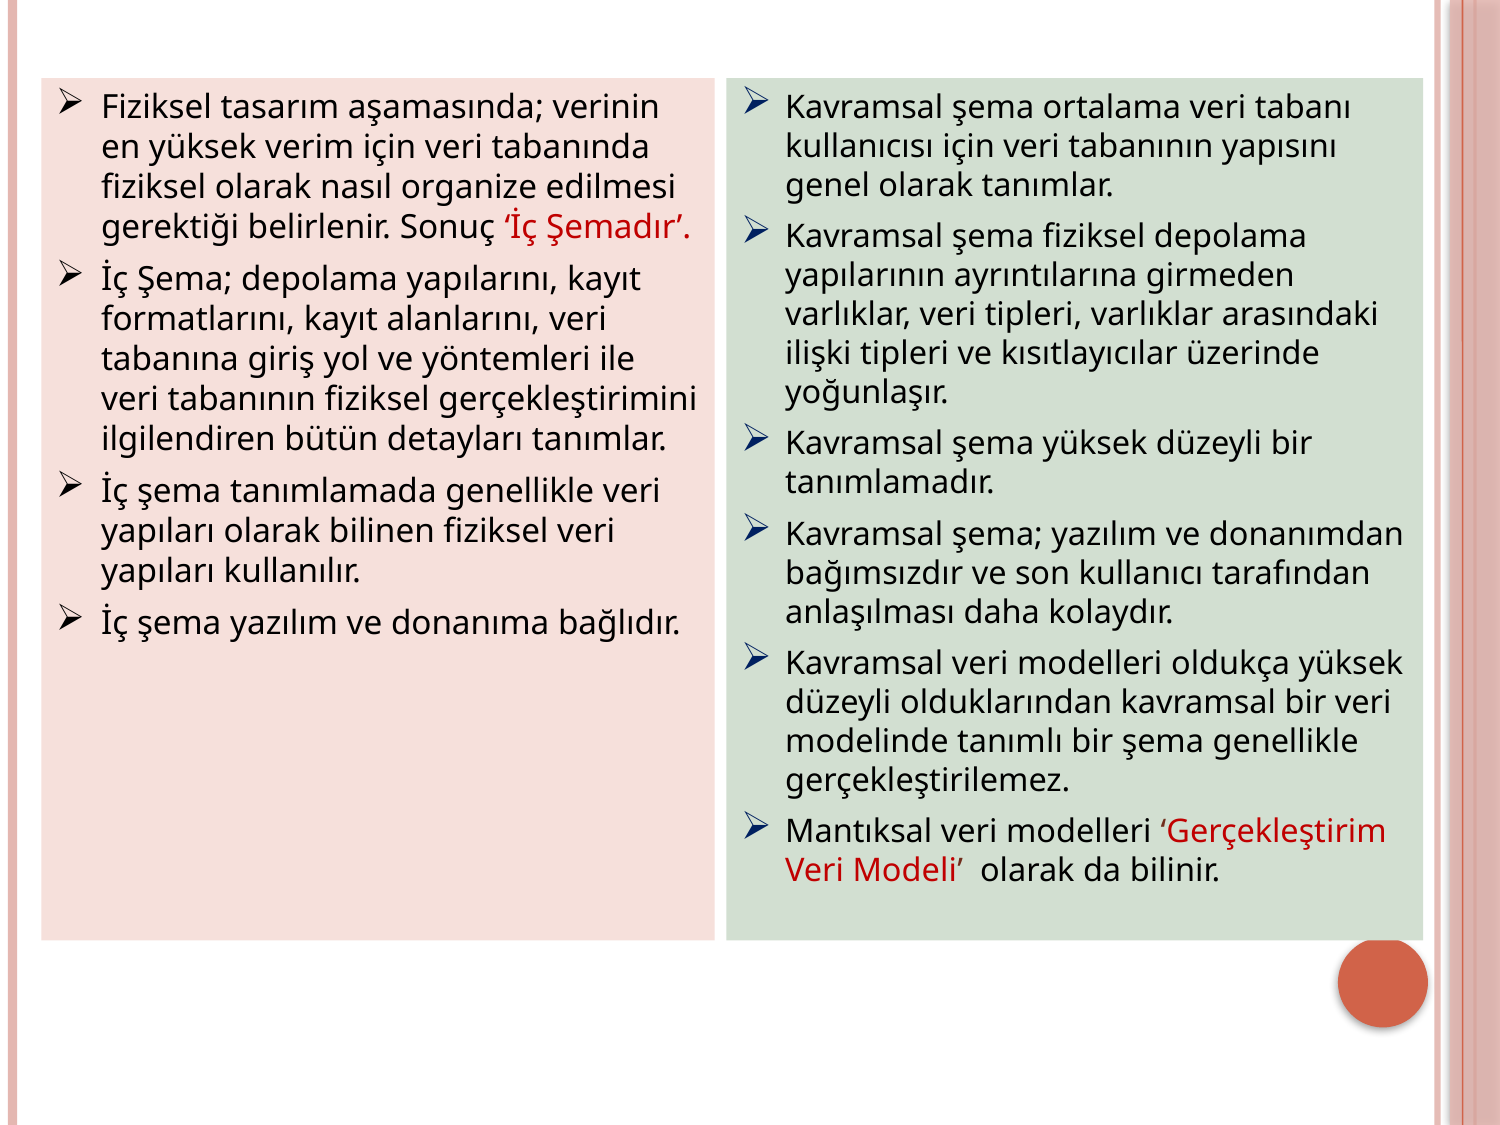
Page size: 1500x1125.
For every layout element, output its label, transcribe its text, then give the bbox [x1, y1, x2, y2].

list Fiziksel tasarım aşamasında; verinin en yüksek verim için veri tabanında fiziksel olarak nasıl organize edilmesi gerektiği belirlenir. Sonuç ‘İç Şemadır’. İç Şema; depolama yapılarını, kayıt formatlarını, kayıt alanlarını, veri tabanına giriş yol ve yöntemleri ile veri tabanının fiziksel gerçekleştirimini ilgilendiren bütün detayları tanımlar. İç şema tanımlamada genellikle veri yapıları olarak bilinen fiziksel veri yapıları kullanılır. İç şema yazılım ve donanıma bağlıdır. [41, 78, 715, 941]
list Kavramsal şema ortalama veri tabanı kullanıcısı için veri tabanının yapısını genel olarak tanımlar. Kavramsal şema fiziksel depolama yapılarının ayrıntılarına girmeden varlıklar, veri tipleri, varlıklar arasındaki ilişki tipleri ve kısıtlayıcılar üzerinde yoğunlaşır. Kavramsal şema yüksek düzeyli bir tanımlamadır. Kavramsal şema; yazılım ve donanımdan bağımsızdır ve son kullanıcı tarafından anlaşılması daha kolaydır. Kavramsal veri modelleri oldukça yüksek düzeyli olduklarından kavramsal bir veri modelinde tanımlı bir şema genellikle gerçekleştirilemez. Mantıksal veri modelleri ‘Gerçekleştirim Veri Modeli’ olarak da bilinir. [726, 78, 1424, 941]
